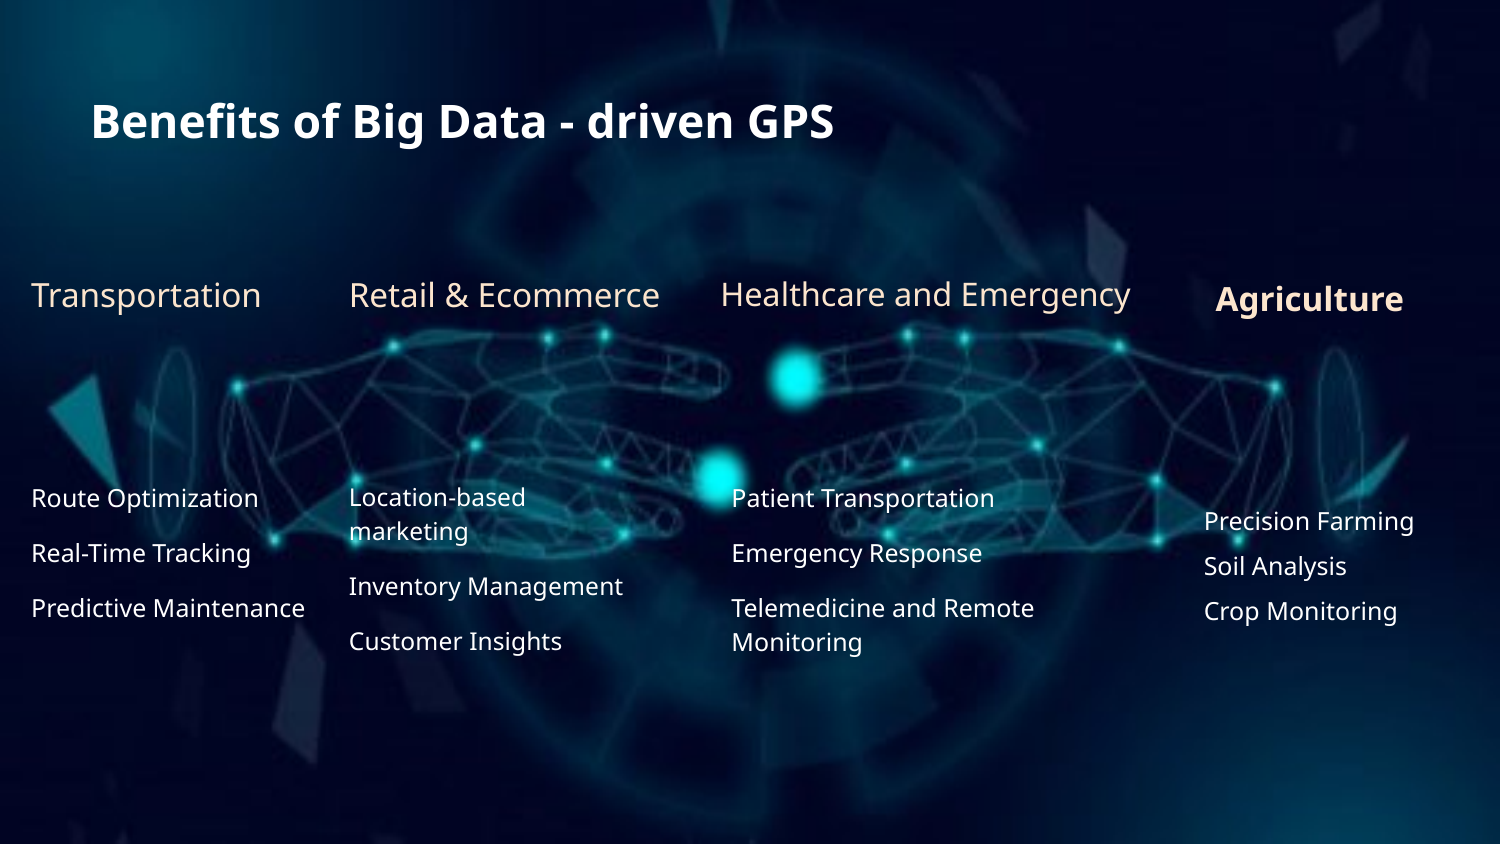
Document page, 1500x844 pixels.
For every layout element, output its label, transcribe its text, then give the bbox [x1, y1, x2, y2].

text_box Precision Farming Soil Analysis Crop Monitoring [1188, 475, 1466, 668]
title Benefits of Big Data - driven GPS [75, 72, 1425, 167]
subtitle Transportation [8, 242, 286, 330]
list Route Optimization Real-Time Tracking Predictive Maintenance [8, 447, 352, 750]
subtitle Healthcare and Emergency [697, 242, 1184, 330]
picture [0, 0, 1500, 844]
text_box Agriculture [1200, 262, 1453, 350]
list Patient Transportation Emergency Response Telemedicine and Remote Monitoring [708, 447, 1081, 696]
subtitle Retail & Ecommerce [326, 242, 697, 330]
list Location-based marketing Inventory Management Customer Insights [326, 447, 669, 672]
